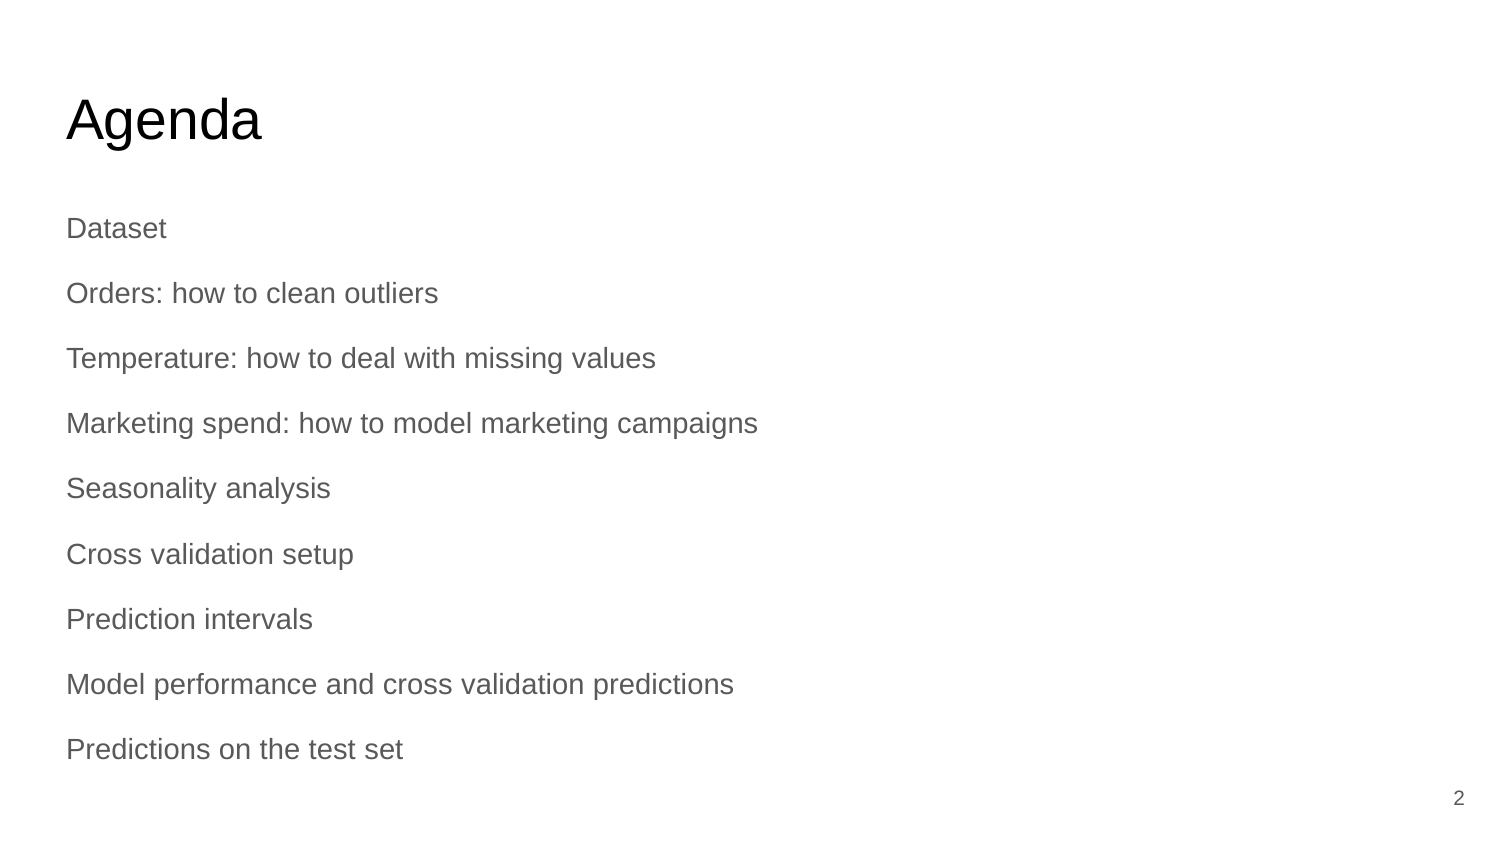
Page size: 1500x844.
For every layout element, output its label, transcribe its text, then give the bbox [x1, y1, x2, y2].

slide_number ‹#› [1389, 764, 1480, 830]
list Dataset Orders: how to clean outliers Temperature: how to deal with missing values Marketing spend: how to model marketing campaigns Seasonality analysis Cross validation setup Prediction intervals Model performance and cross validation predictions Predictions on the test set [51, 189, 1449, 820]
title Agenda [51, 72, 1449, 167]
